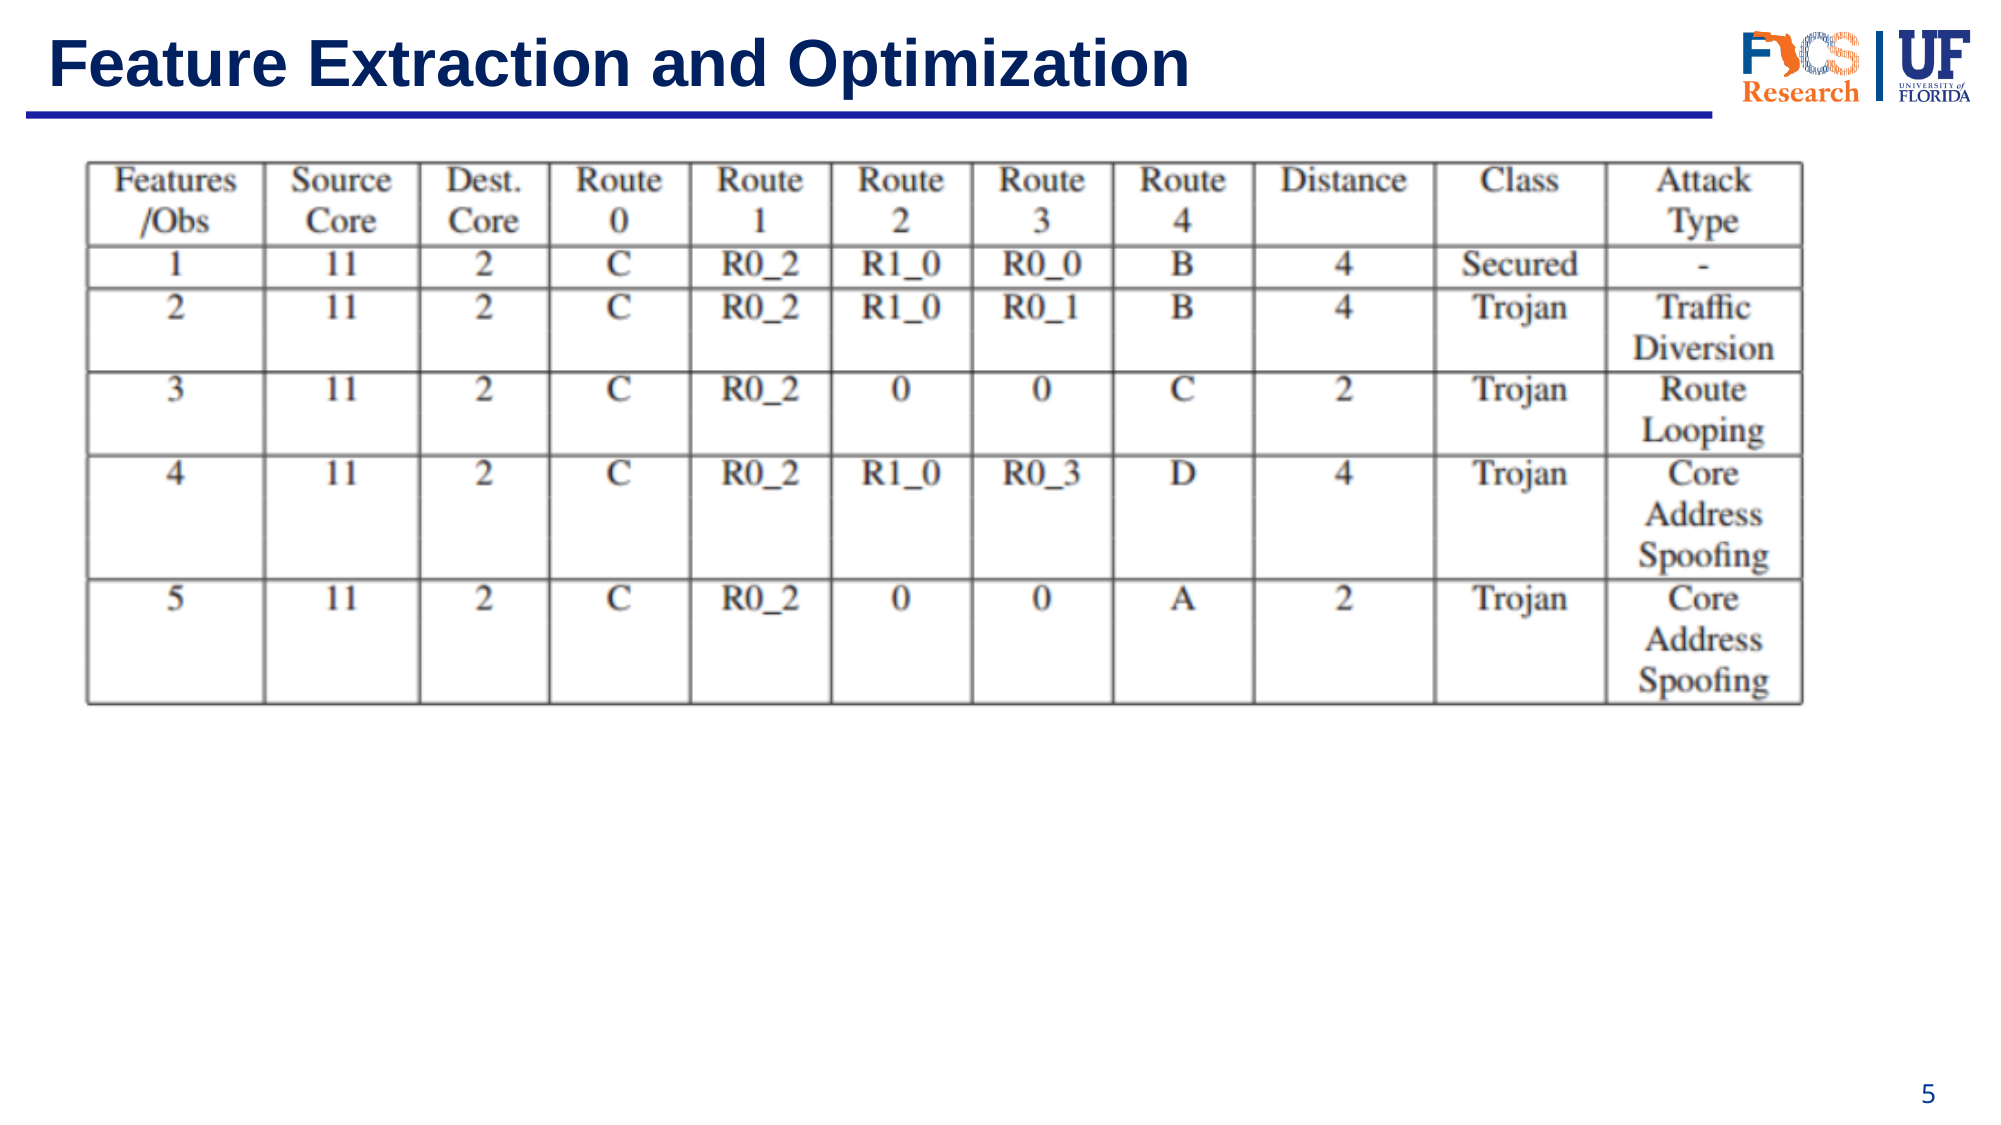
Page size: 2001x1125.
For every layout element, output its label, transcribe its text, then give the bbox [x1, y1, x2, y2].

picture [1899, 30, 1971, 102]
title Feature Extraction and Optimization [26, 0, 1704, 118]
slide_number 5 [1911, 1076, 1946, 1110]
picture [49, 137, 1833, 733]
